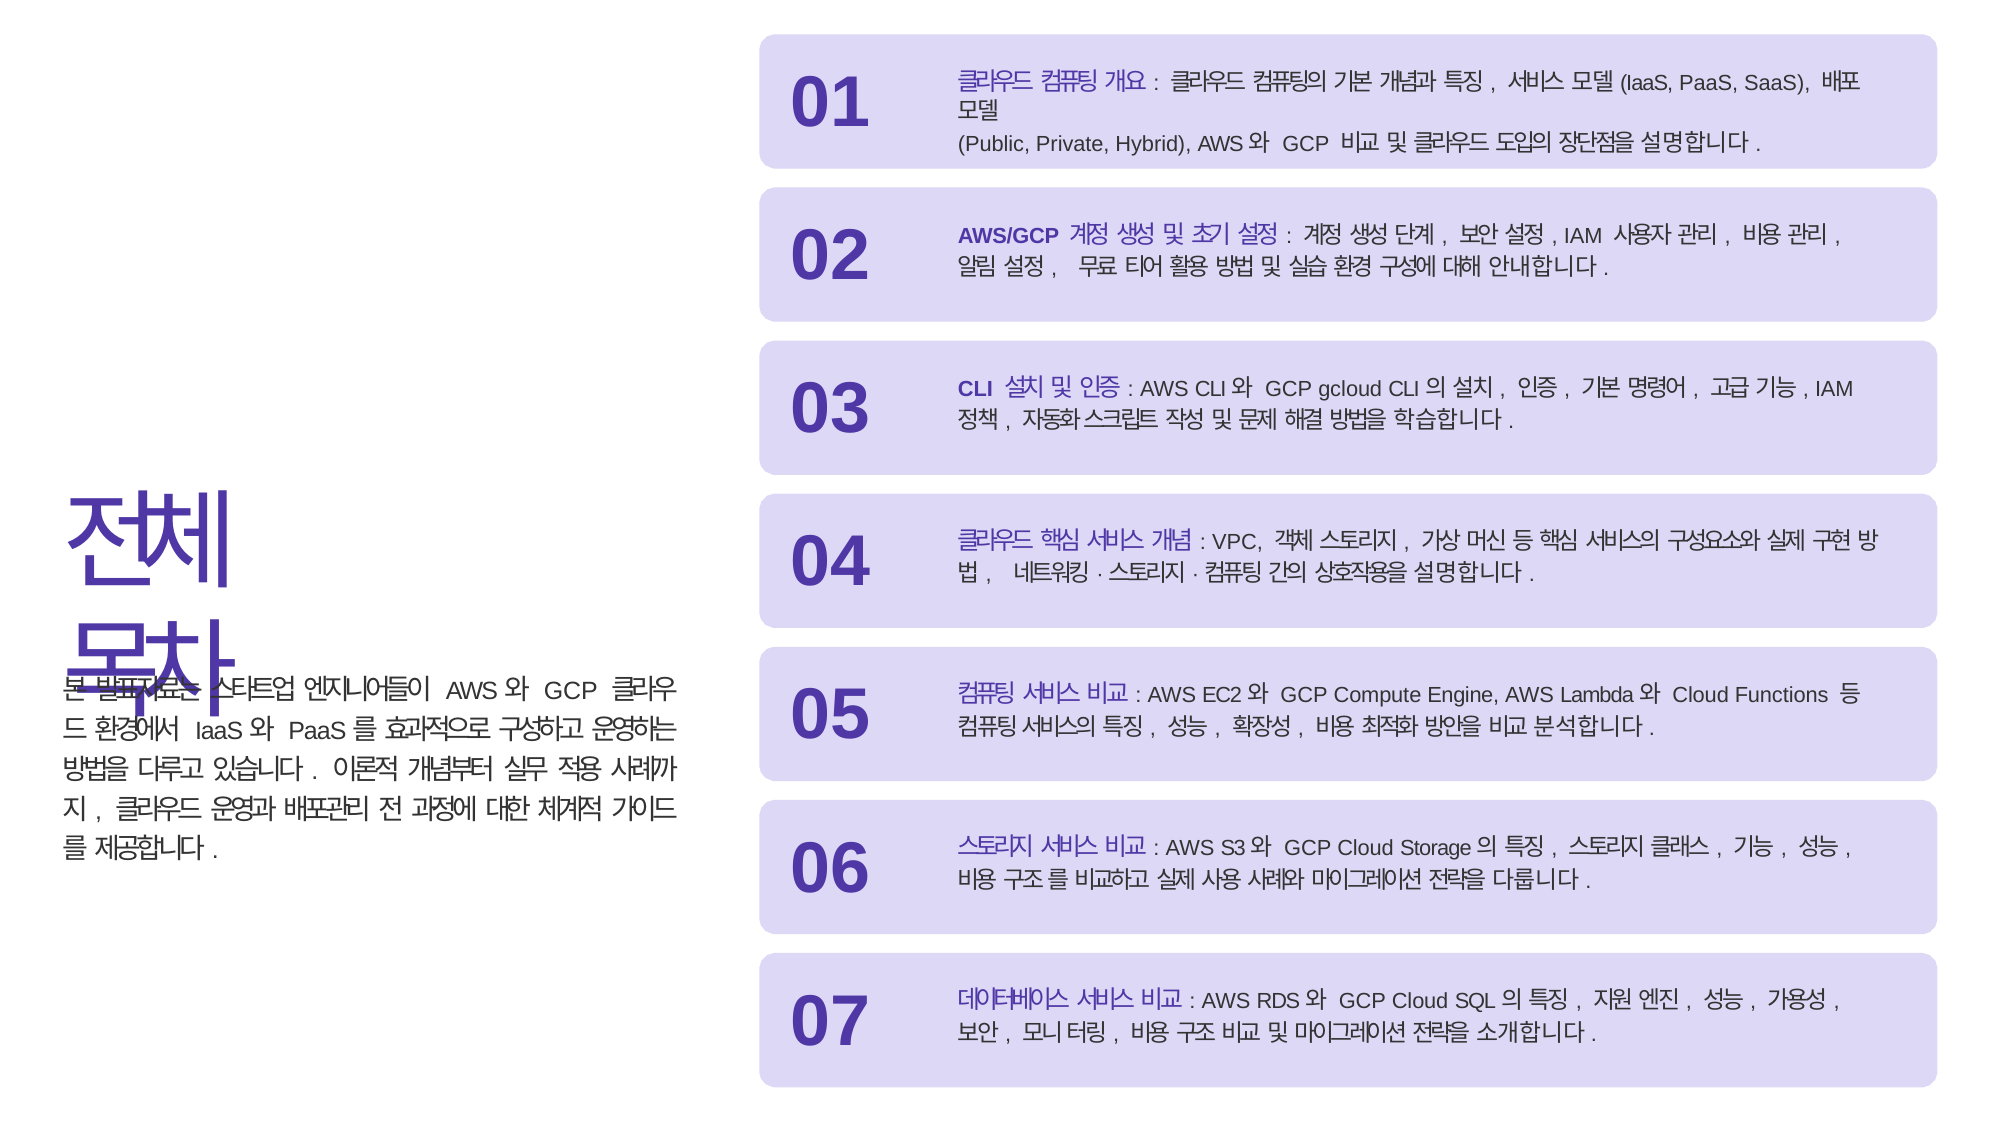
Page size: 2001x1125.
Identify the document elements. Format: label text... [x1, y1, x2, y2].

title 01 [788, 52, 873, 187]
text_box 05 [788, 664, 873, 754]
text_box 본 발표자료는 스타트업 엔지니어들이 AWS와 GCP 클라우 드 환경에서 IaaS와 PaaS를 효과적으로 구성하고 운영하는 방법을 다루고 있습니다. 이론적 개념부터 실무 적용 사례까 지, 클라우드 운영과 배포관리 전 과정에 대한 체계적 가이드 를 제공합니다. [60, 662, 680, 865]
text_box [759, 34, 1938, 169]
text_box [759, 799, 1938, 935]
text_box 컴퓨팅 서비스 비교: AWS EC2와 GCP Compute Engine, AWS Lambda와 Cloud Functions 등 컴퓨팅 서비스의 특징, 성능, 확장성, 비용 최적화 방안을 비교 분석합니다. [955, 672, 1908, 740]
text_box [759, 187, 1938, 322]
text_box CLI 설치 및 인증: AWS CLI와 GCP gcloud CLI의 설치, 인증, 기본 명령어, 고급 기능, IAM 정책, 자동화 스크립트 작성 및 문제 해결 방법을 학습합니다. [955, 366, 1906, 434]
text_box 데이터베이스 서비스 비교: AWS RDS와 GCP Cloud SQL의 특징, 지원 엔진, 성능, 가용성, 보안, 모니 터링, 비용 구조 비교 및 마이그레이션 전략을 소개합니다. [955, 978, 1889, 1046]
text_box 전체 목차 [60, 470, 436, 662]
text_box [759, 952, 1938, 1088]
text_box 스토리지 서비스 비교: AWS S3와 GCP Cloud Storage의 특징, 스토리지 클래스, 기능, 성능, 비용 구조 를 비교하고 실제 사용 사례와 마이그레이션 전략을 다룹니다. [955, 825, 1896, 893]
text_box 07 [788, 971, 873, 1060]
text_box AWS/GCP 계정 생성 및 초기 설정: 계정 생성 단계, 보안 설정, IAM 사용자 관리, 비용 관리, 알림 설정, 무료 티어 활용 방법 및 실습 환경 구성에 대해 안내합니다. [955, 213, 1886, 281]
text_box 클라우드 핵심 서비스 개념: VPC, 객체 스토리지, 가상 머신 등 핵심 서비스의 구성요소와 실제 구현 방법, 네트워킹·스토리지·컴퓨팅 간의 상호작용을 설명합니다. [955, 519, 1906, 587]
text_box 04 [788, 511, 873, 601]
text_box [759, 340, 1938, 475]
text_box [759, 493, 1938, 628]
text_box 클라우드 컴퓨팅 개요: 클라우드 컴퓨팅의 기본 개념과 특징, 서비스 모델(IaaS, PaaS, SaaS), 배포 모델 (Public, Private, Hybrid), AWS와 GCP 비교 및 클라우드 도입의 장단점을 설명합니다. [955, 60, 1901, 157]
text_box 03 [788, 358, 873, 447]
text_box 02 [788, 205, 873, 294]
text_box [759, 646, 1938, 782]
text_box 06 [788, 818, 873, 907]
